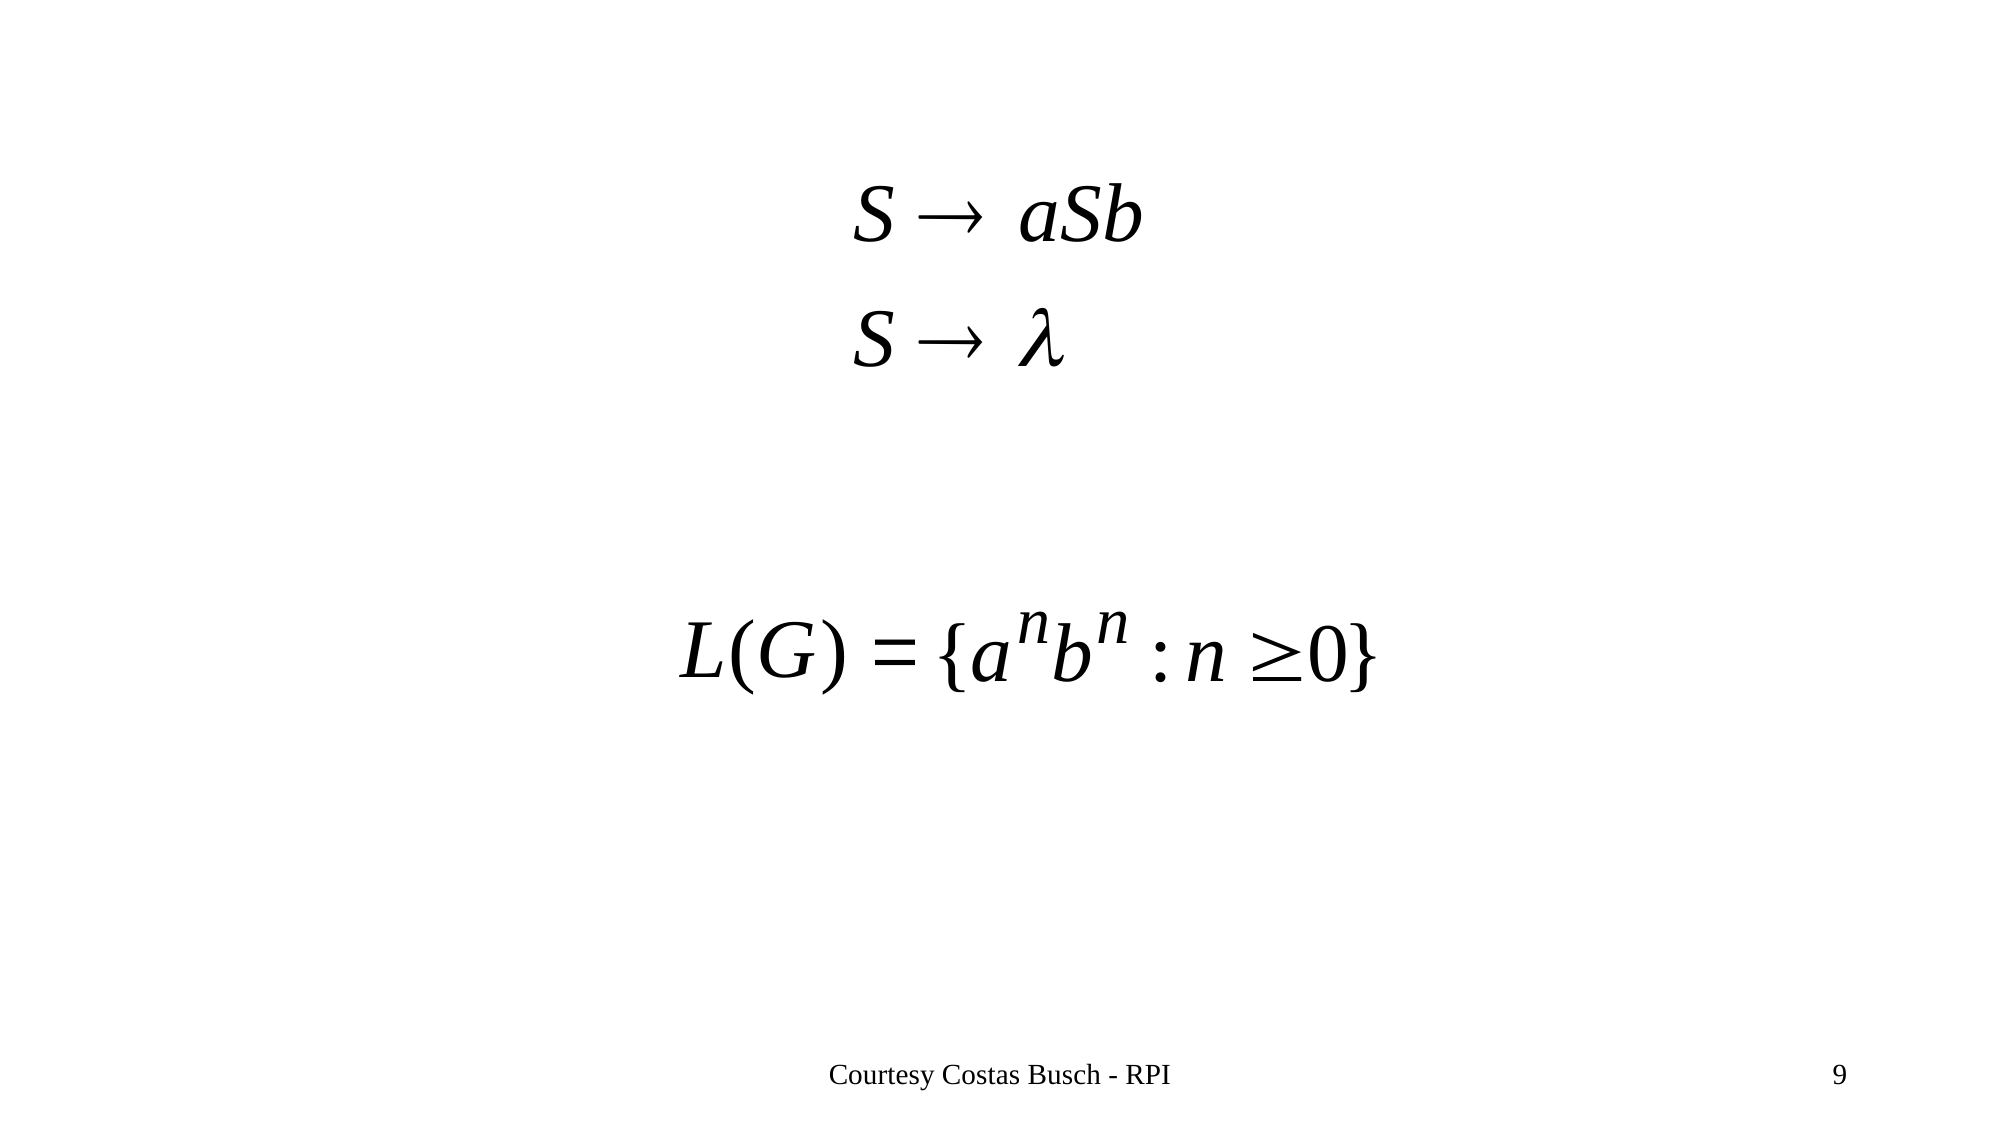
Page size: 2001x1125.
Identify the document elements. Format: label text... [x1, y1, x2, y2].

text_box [937, 587, 1380, 705]
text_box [848, 177, 1145, 373]
slide_number 9 [1412, 1042, 1863, 1103]
footer Courtesy Costas Busch - RPI [662, 1042, 1338, 1103]
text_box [674, 612, 915, 700]
